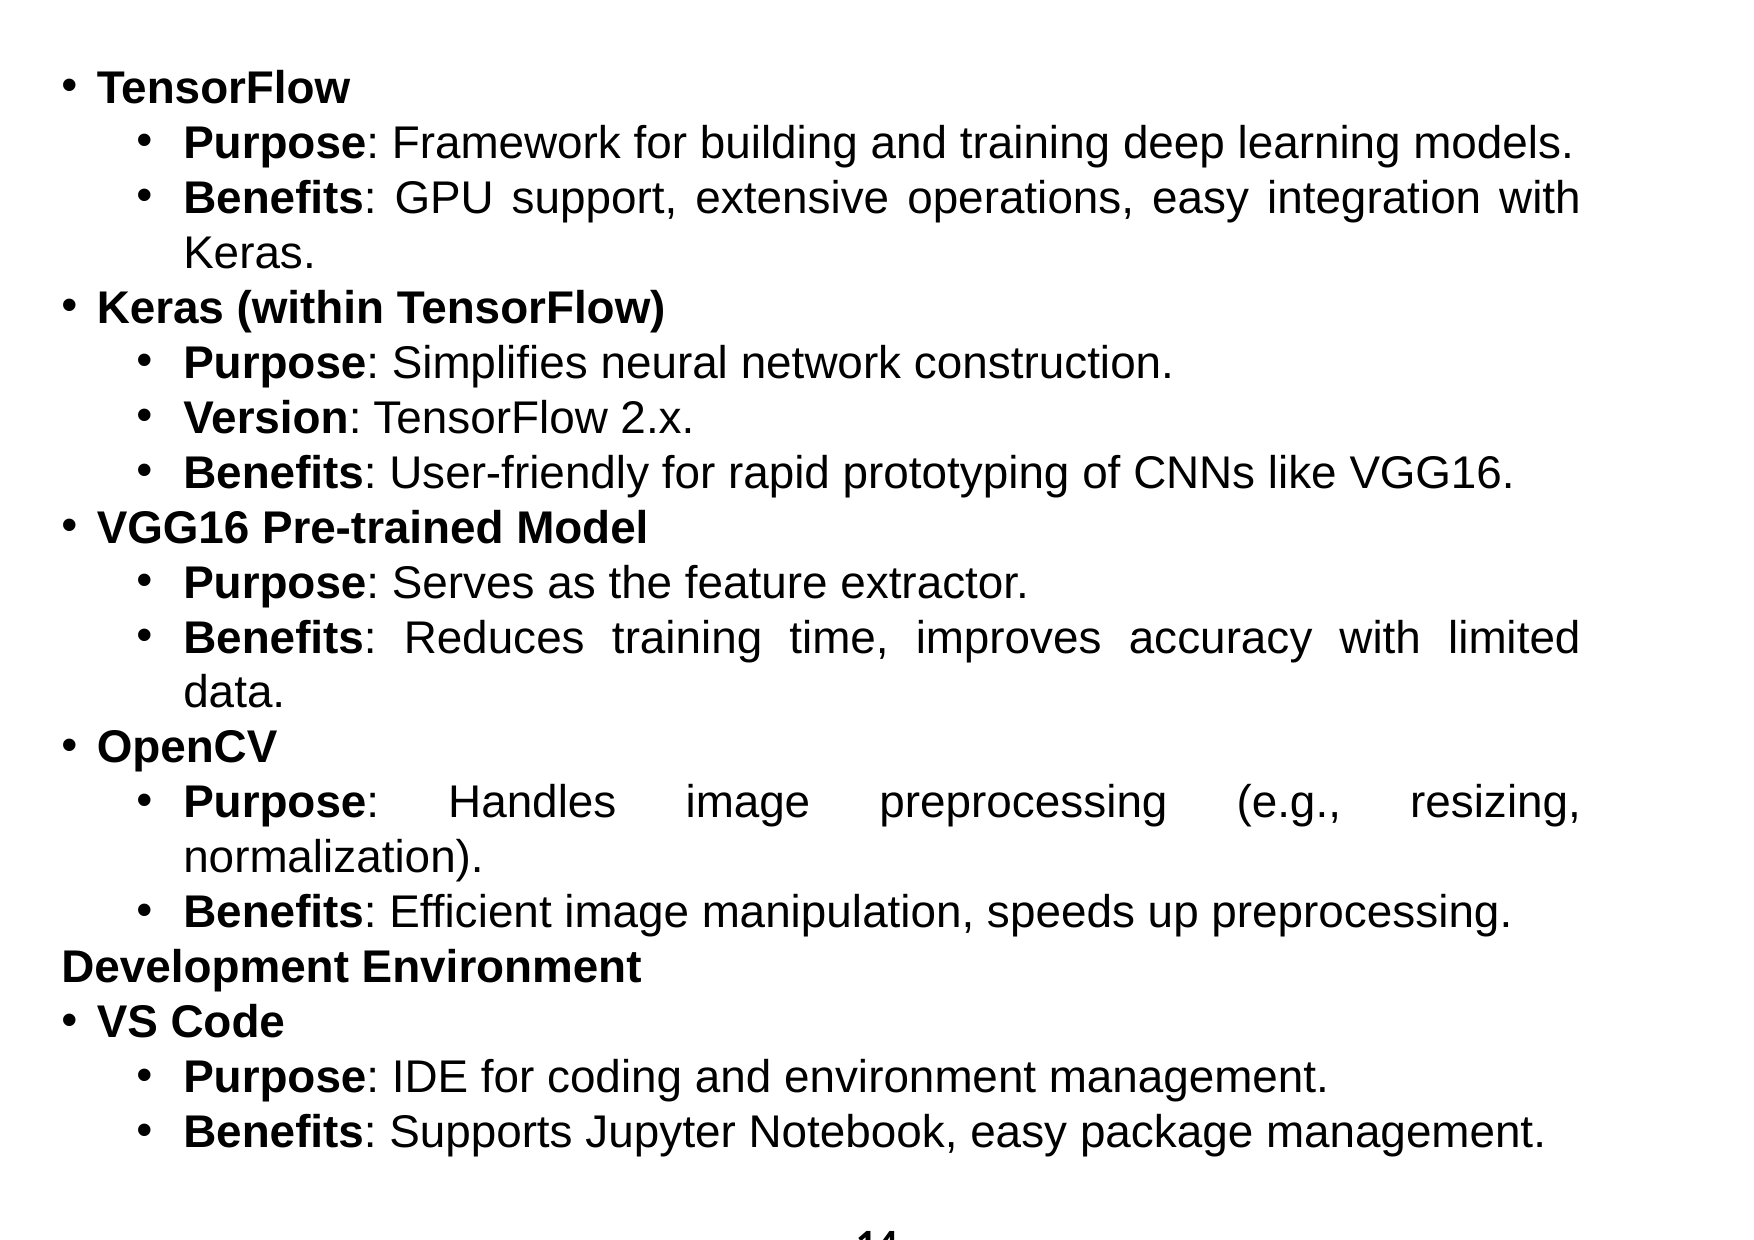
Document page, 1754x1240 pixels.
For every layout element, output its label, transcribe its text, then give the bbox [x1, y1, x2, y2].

text_box TensorFlow Purpose: Framework for building and training deep learning models. Benefits: GPU support, extensive operations, easy integration with Keras. Keras (within TensorFlow) Purpose: Simplifies neural network construction. Version: TensorFlow 2.x. Benefits: User-friendly for rapid prototyping of CNNs like VGG16. VGG16 Pre-trained Model Purpose: Serves as the feature extractor. Benefits: Reduces training time, improves accuracy with limited data. OpenCV Purpose: Handles image preprocessing (e.g., resizing, normalization). Benefits: Efficient image manipulation, speeds up preprocessing. Development Environment VS Code Purpose: IDE for coding and environment management. Benefits: Supports Jupyter Notebook, easy package management. [46, 50, 1597, 1220]
text_box 14 [840, 1164, 913, 1240]
